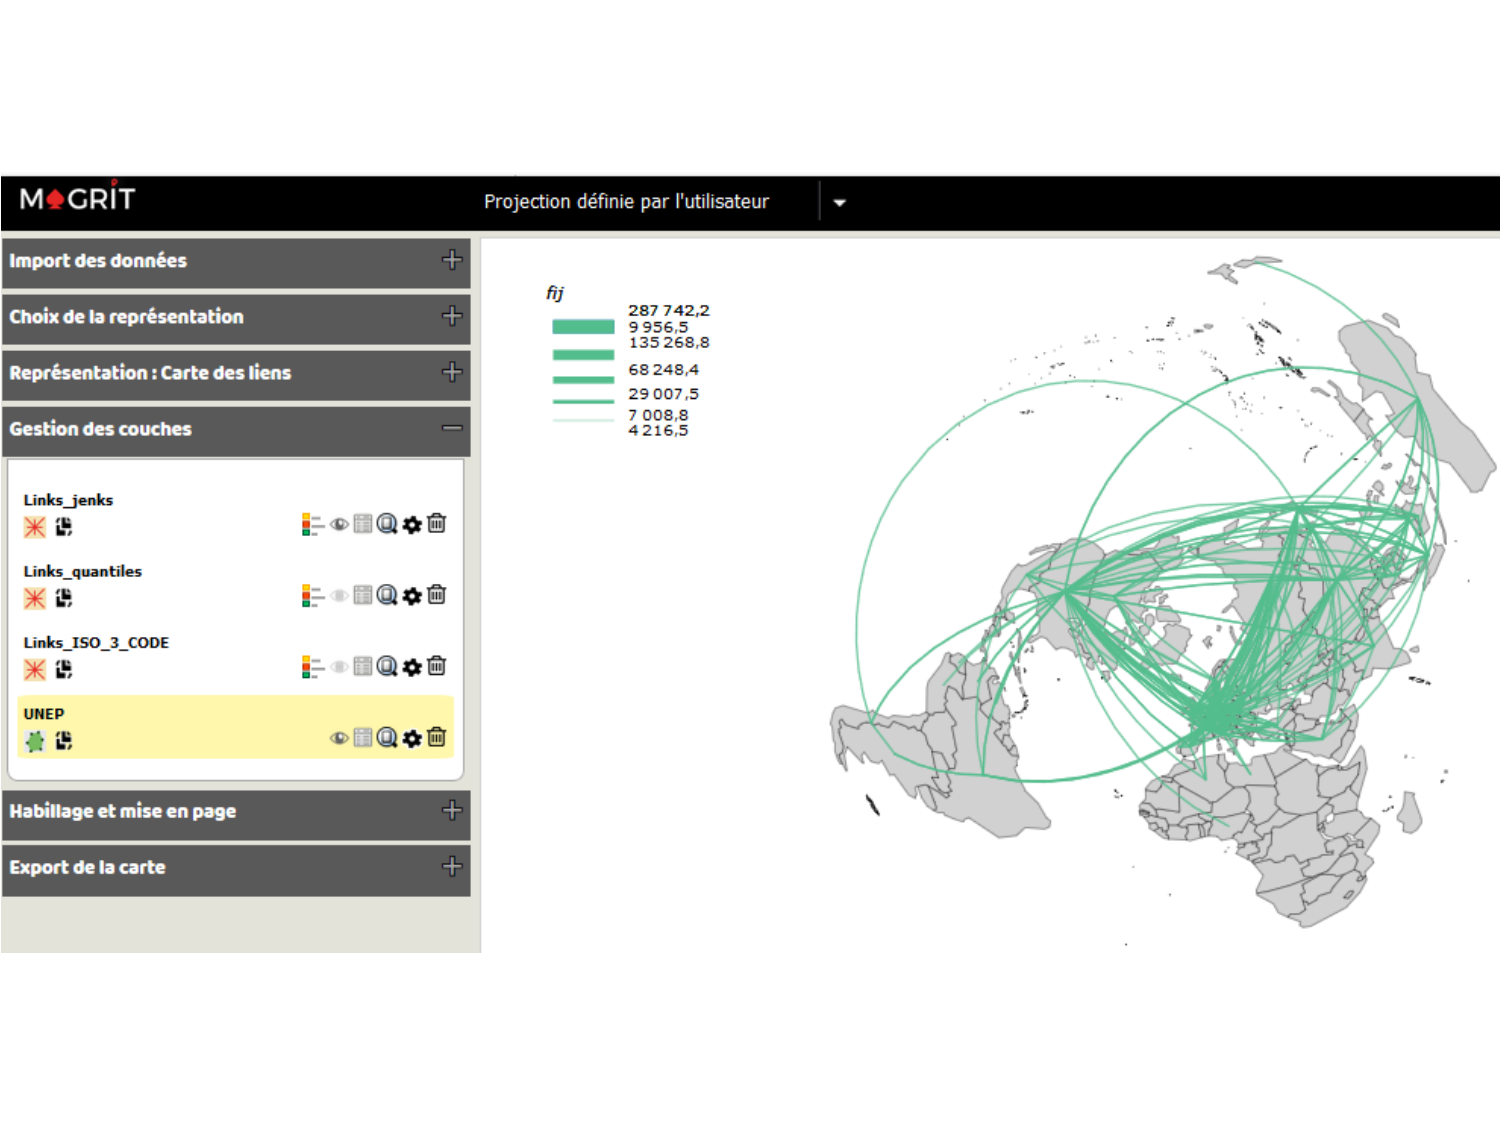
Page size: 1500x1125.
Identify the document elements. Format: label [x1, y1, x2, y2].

picture [1, 172, 1500, 954]
